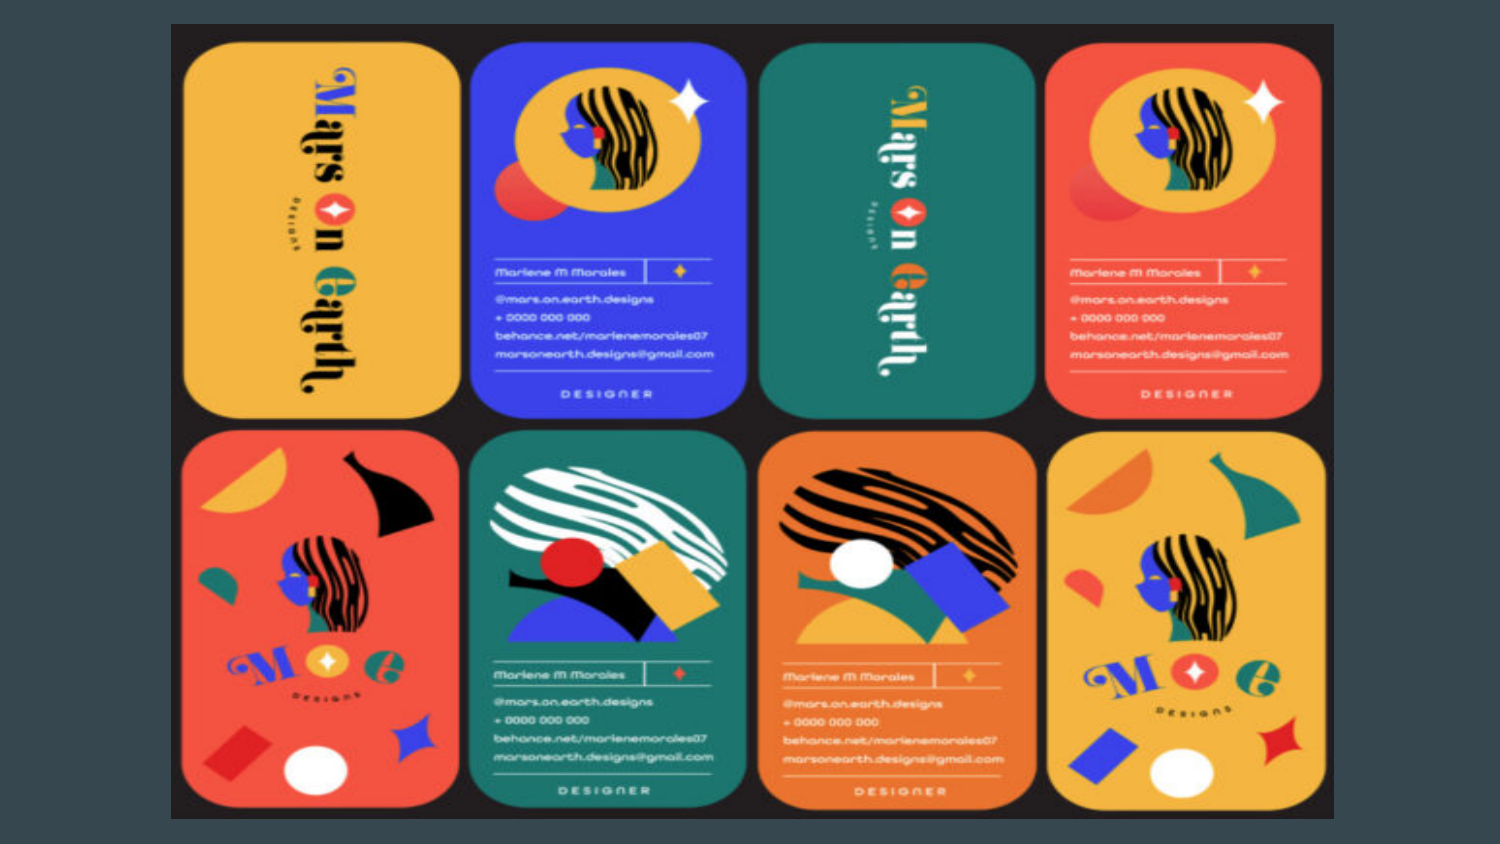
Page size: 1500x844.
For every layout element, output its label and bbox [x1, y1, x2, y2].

picture [170, 24, 1334, 819]
